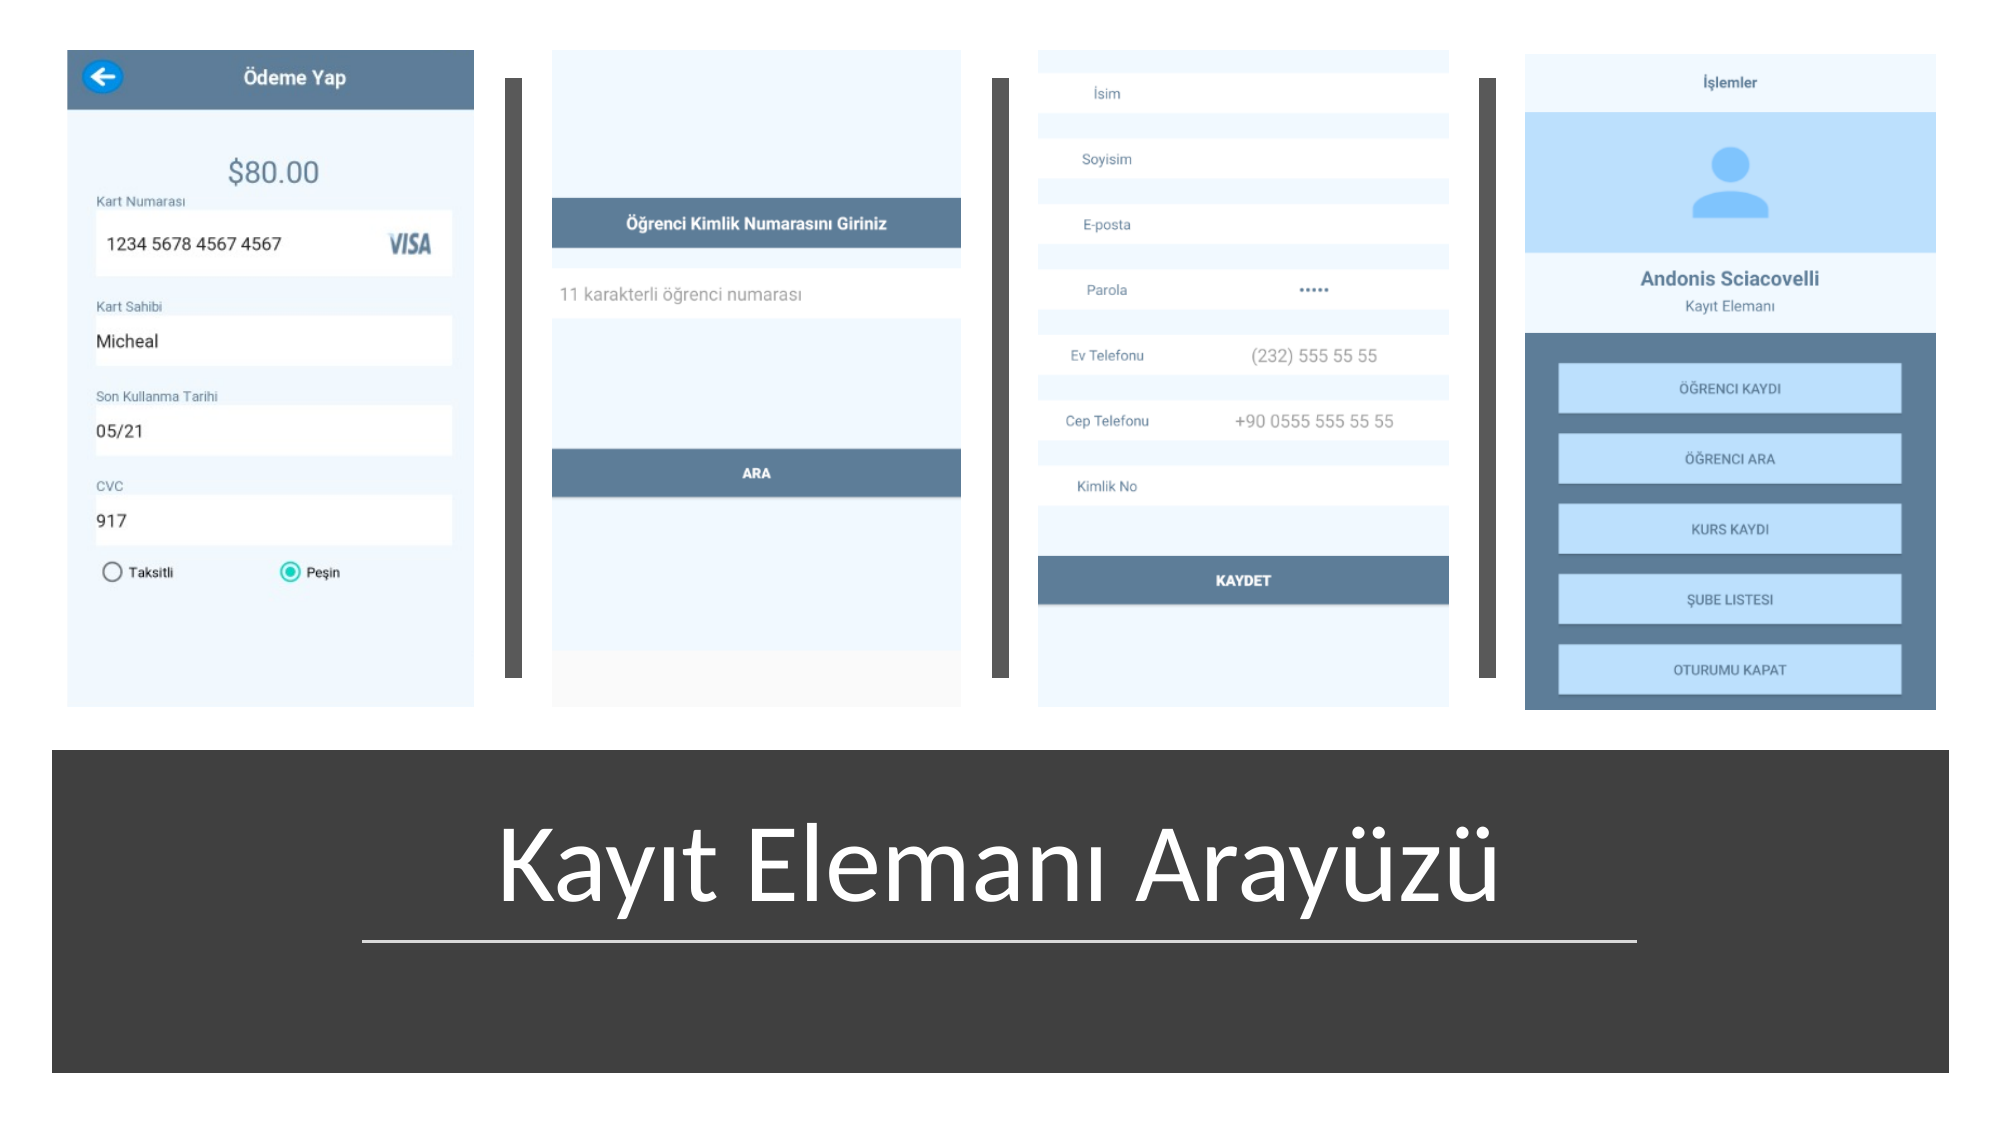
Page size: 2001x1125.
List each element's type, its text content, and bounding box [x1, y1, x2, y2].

picture [552, 50, 962, 707]
text_box [61, 760, 1939, 1063]
title Kayıt Elemanı Arayüzü [86, 780, 1914, 933]
picture [1525, 53, 1936, 711]
picture [66, 50, 475, 707]
picture [1038, 50, 1449, 707]
